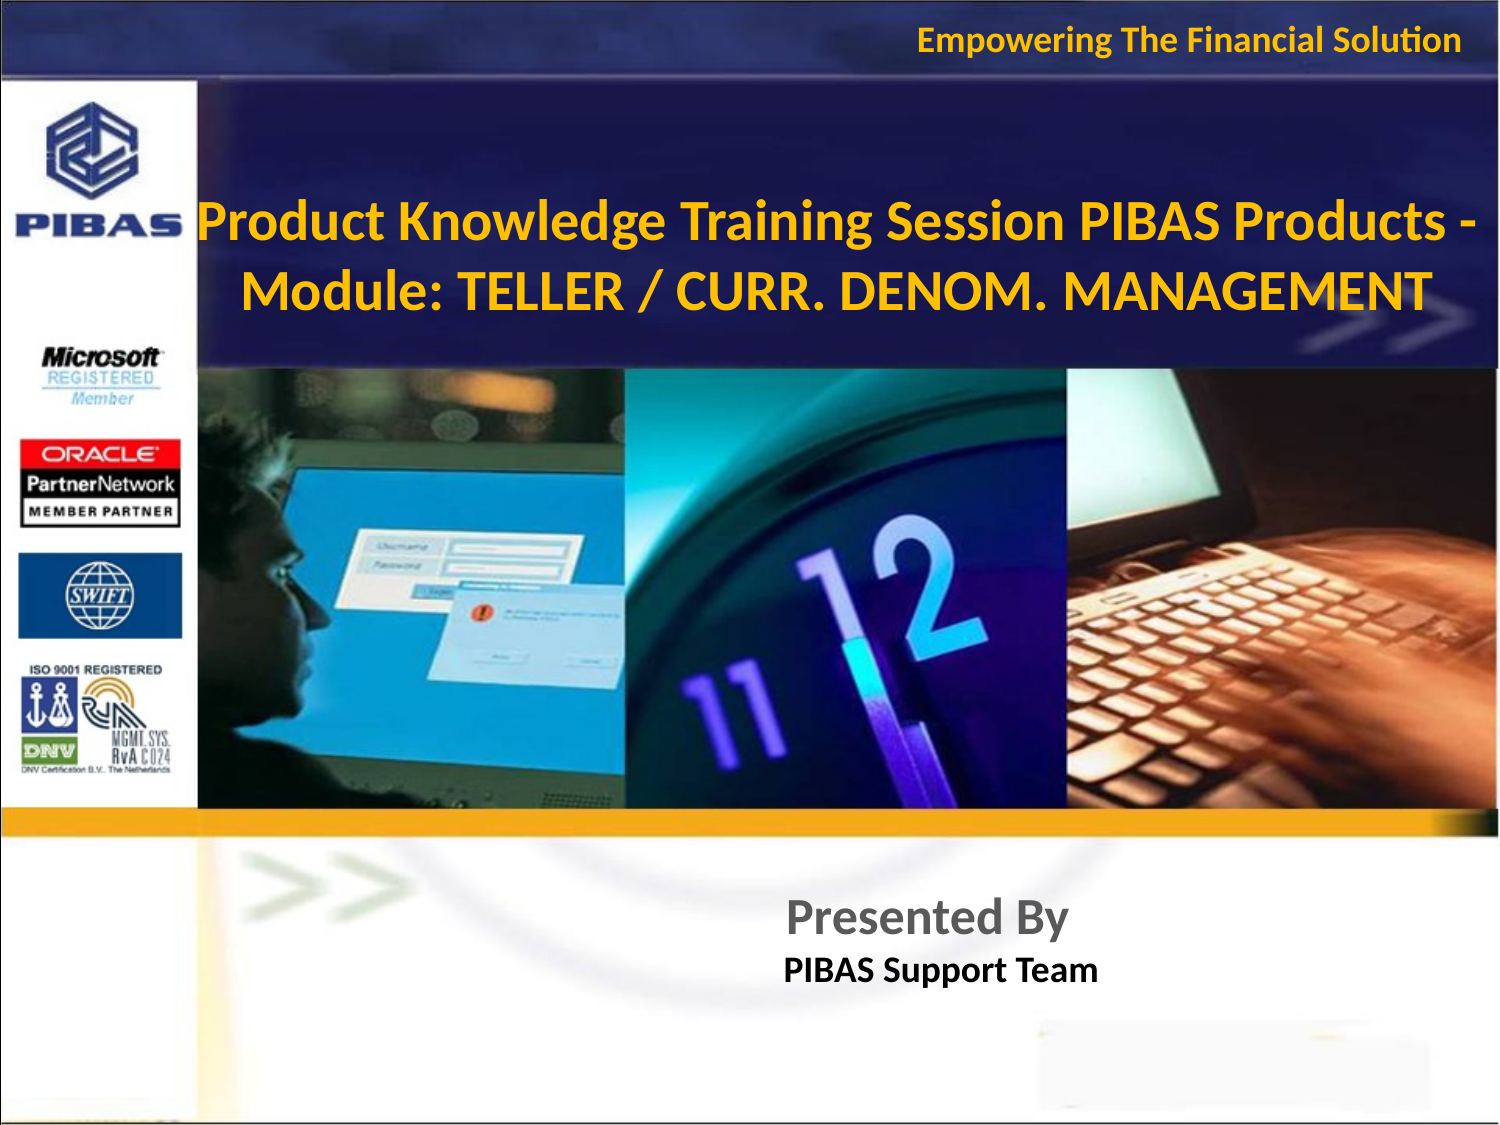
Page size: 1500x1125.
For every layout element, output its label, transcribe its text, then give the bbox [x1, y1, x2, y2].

text_box Product Knowledge Training Session PIBAS Products - Module: TELLER / CURR. DENOM. MANAGEMENT [174, 174, 1500, 338]
picture [1, 0, 1500, 1125]
text_box Presented By PIBAS Support Team [712, 874, 1450, 1088]
